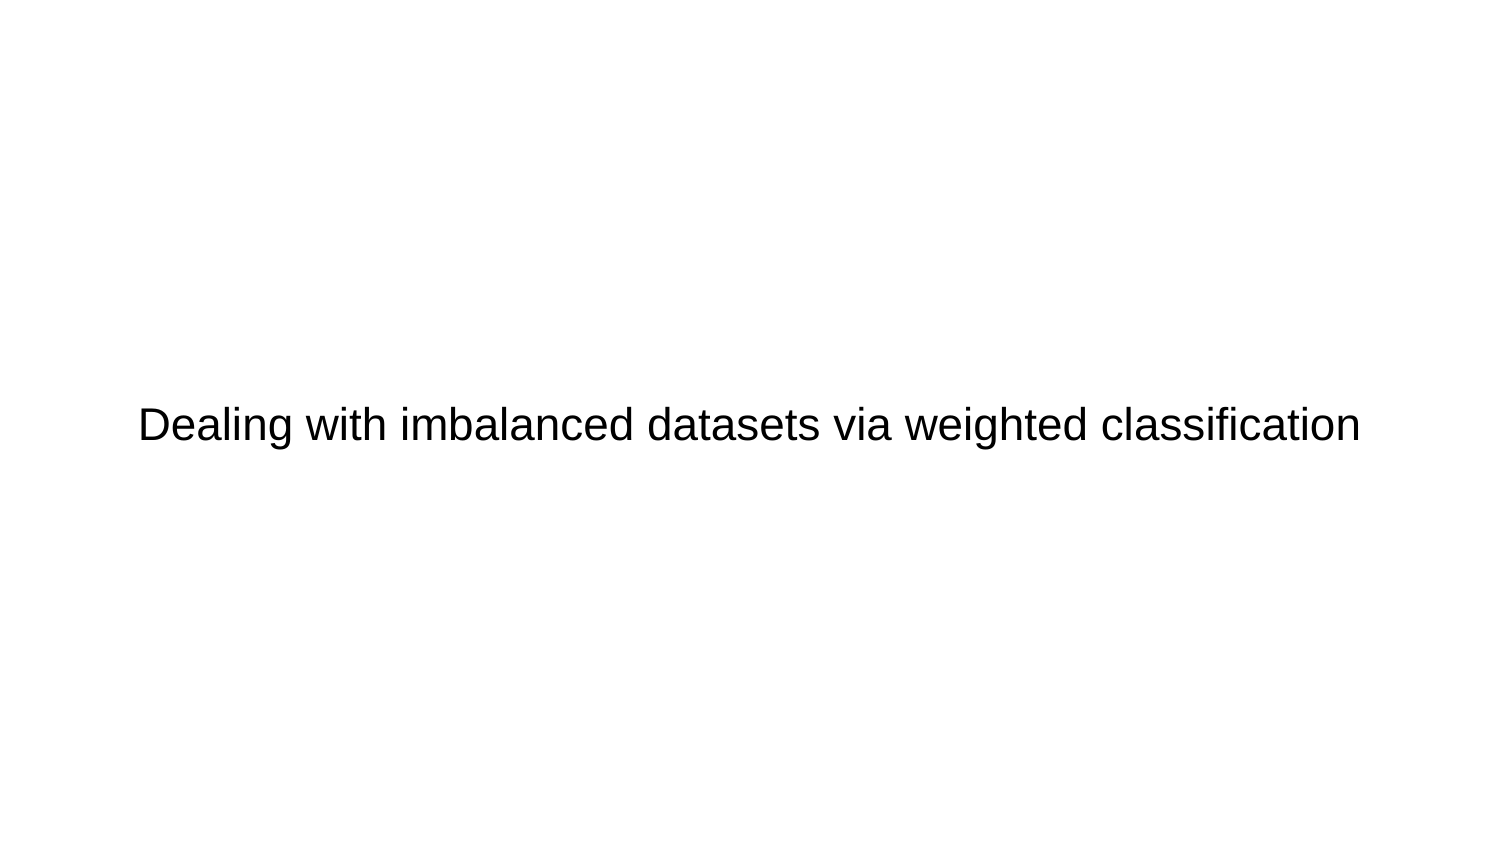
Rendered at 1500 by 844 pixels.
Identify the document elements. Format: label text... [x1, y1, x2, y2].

title Dealing with imbalanced datasets via weighted classification [50, 352, 1450, 492]
